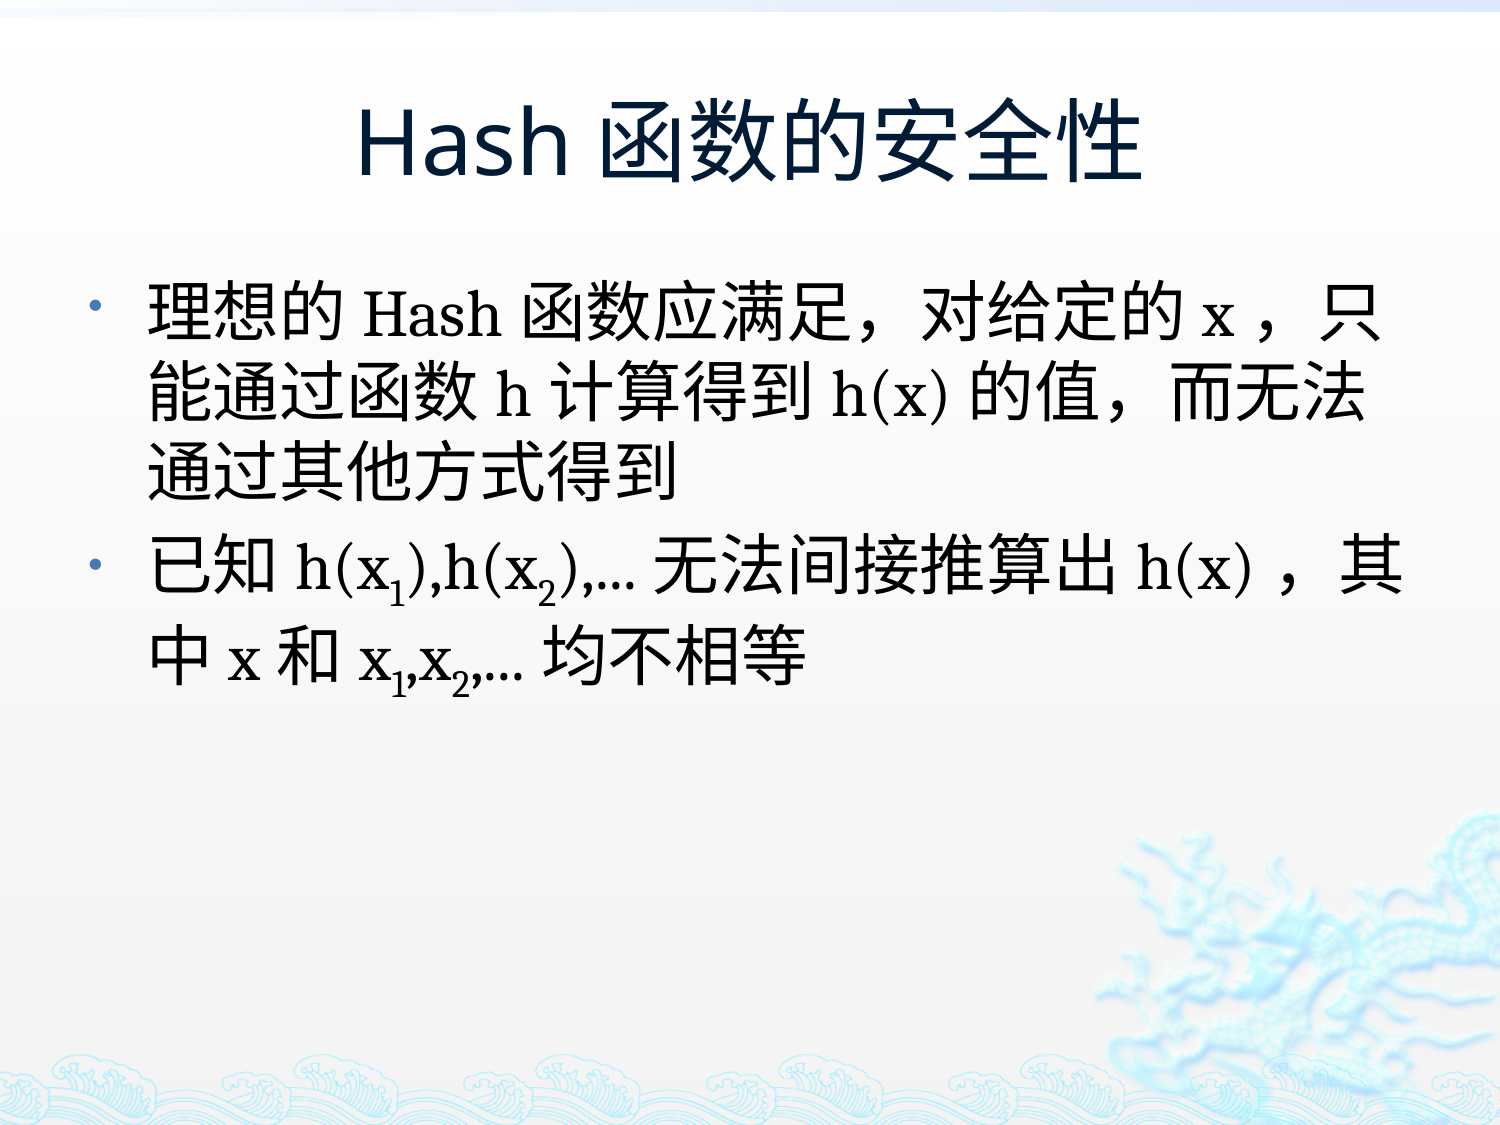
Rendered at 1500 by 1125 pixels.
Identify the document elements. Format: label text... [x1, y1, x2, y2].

list 理想的Hash函数应满足，对给定的x，只能通过函数h计算得到h(x)的值，而无法通过其他方式得到 已知h(x1),h(x2),...无法间接推算出h(x)，其中x和x1,x2,...均不相等 [75, 262, 1425, 1005]
title Hash函数的安全性 [75, 45, 1425, 233]
